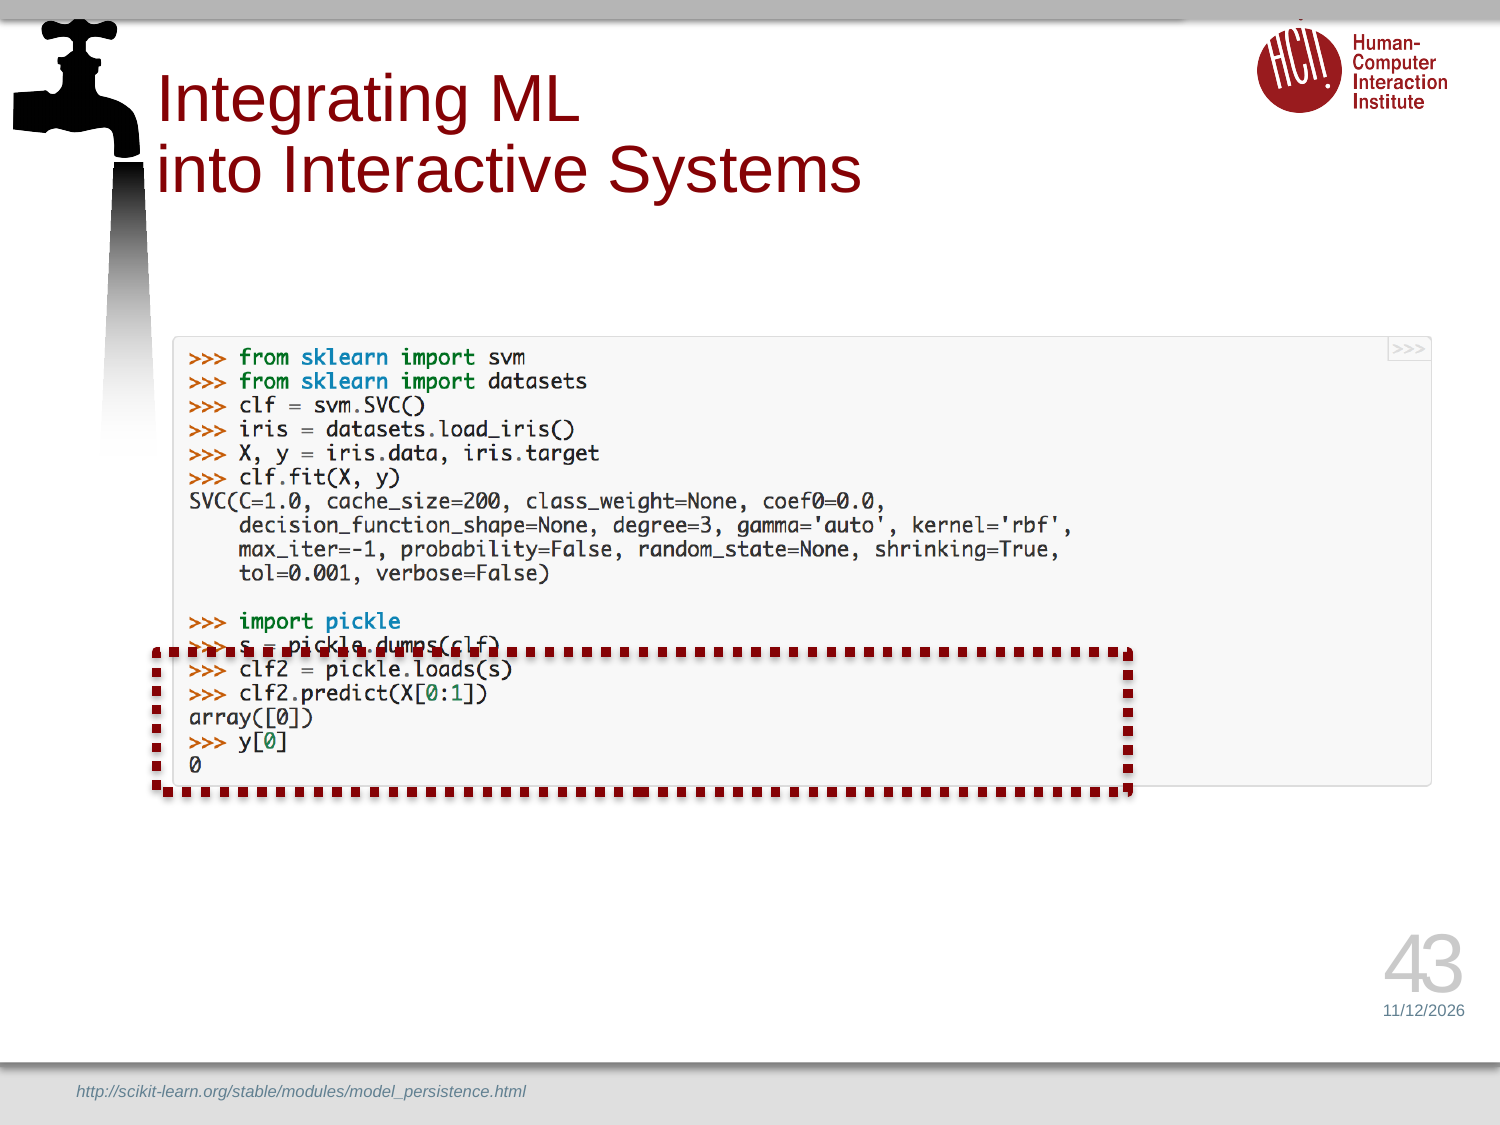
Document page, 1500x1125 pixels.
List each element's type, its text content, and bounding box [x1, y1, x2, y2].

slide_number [1369, 1009, 1479, 1020]
picture [13, 20, 140, 158]
picture [1257, 20, 1447, 113]
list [166, 332, 1443, 793]
text_box [156, 651, 161, 793]
title Integrating ML into Interactive Systems [156, 50, 1187, 214]
slide_number 43 [1369, 924, 1479, 1009]
footer http://scikit-learn.org/stable/modules/model_persistence.html [76, 1080, 1342, 1110]
